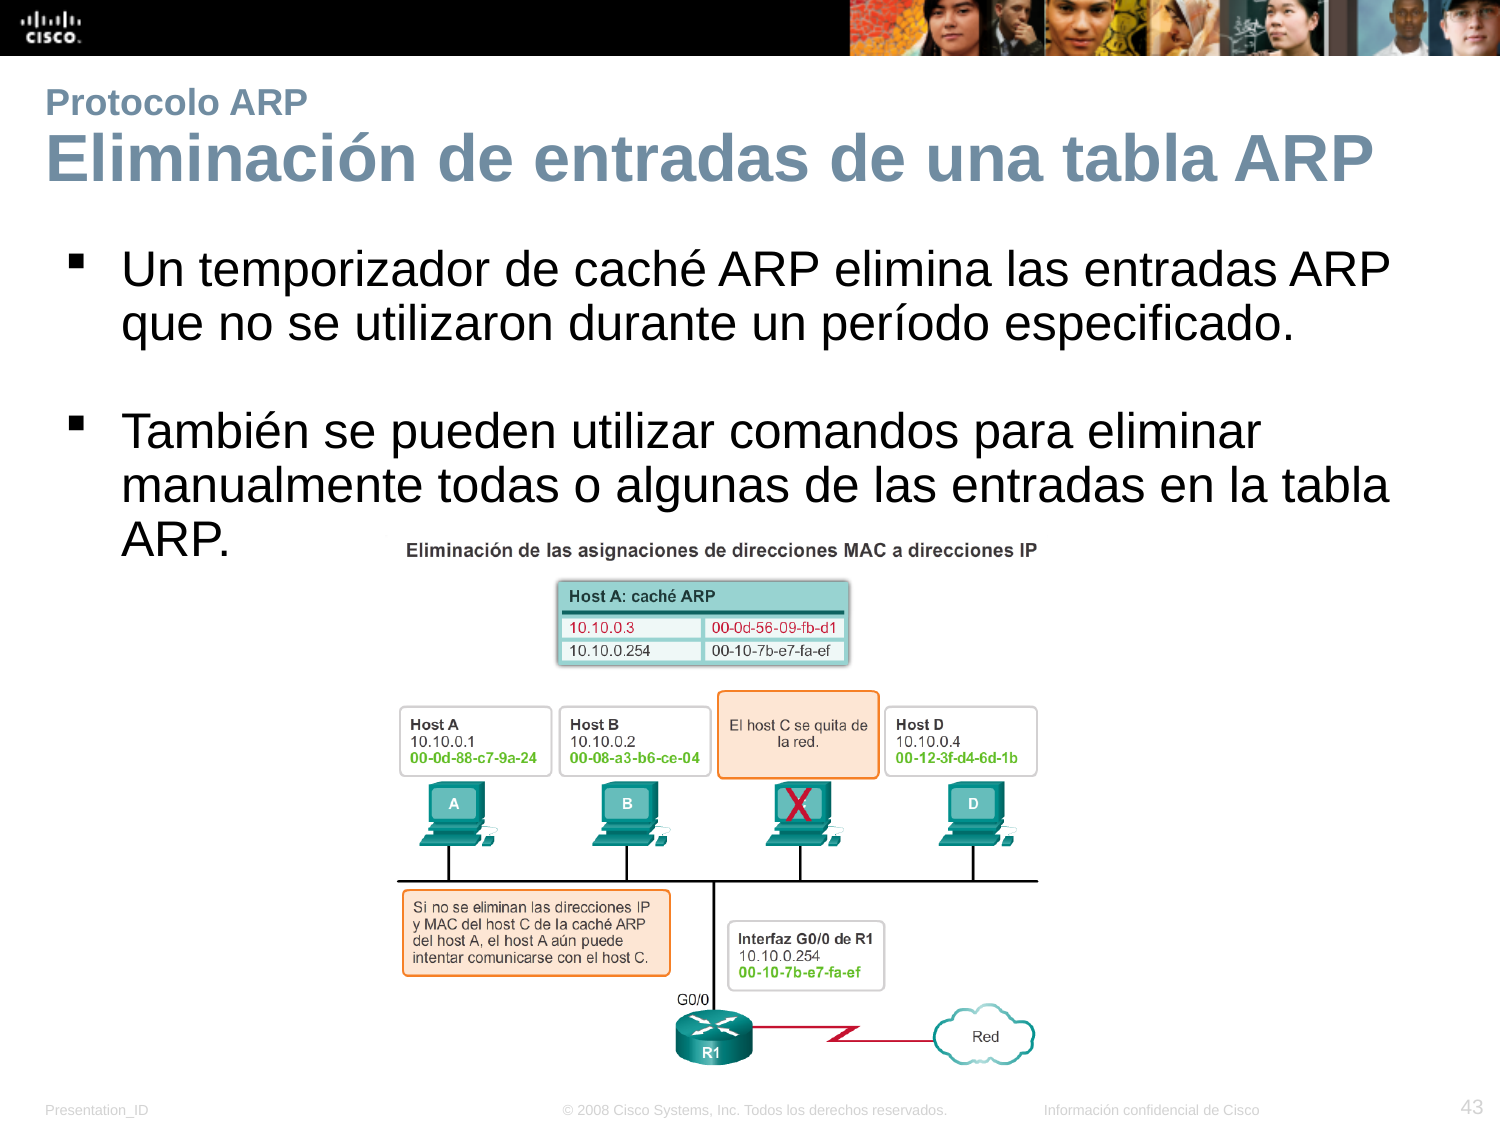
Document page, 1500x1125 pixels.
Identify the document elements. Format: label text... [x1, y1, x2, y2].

picture [0, 0, 1500, 56]
picture [385, 535, 1048, 1077]
title Protocolo ARP Eliminación de entradas de una tabla ARP [31, 64, 1471, 203]
text_box Un temporizador de caché ARP elimina las entradas ARP que no se utilizaron durante un período especificado. También se pueden utilizar comandos para eliminar manualmente todas o algunas de las entradas en la tabla ARP. [50, 235, 1450, 683]
